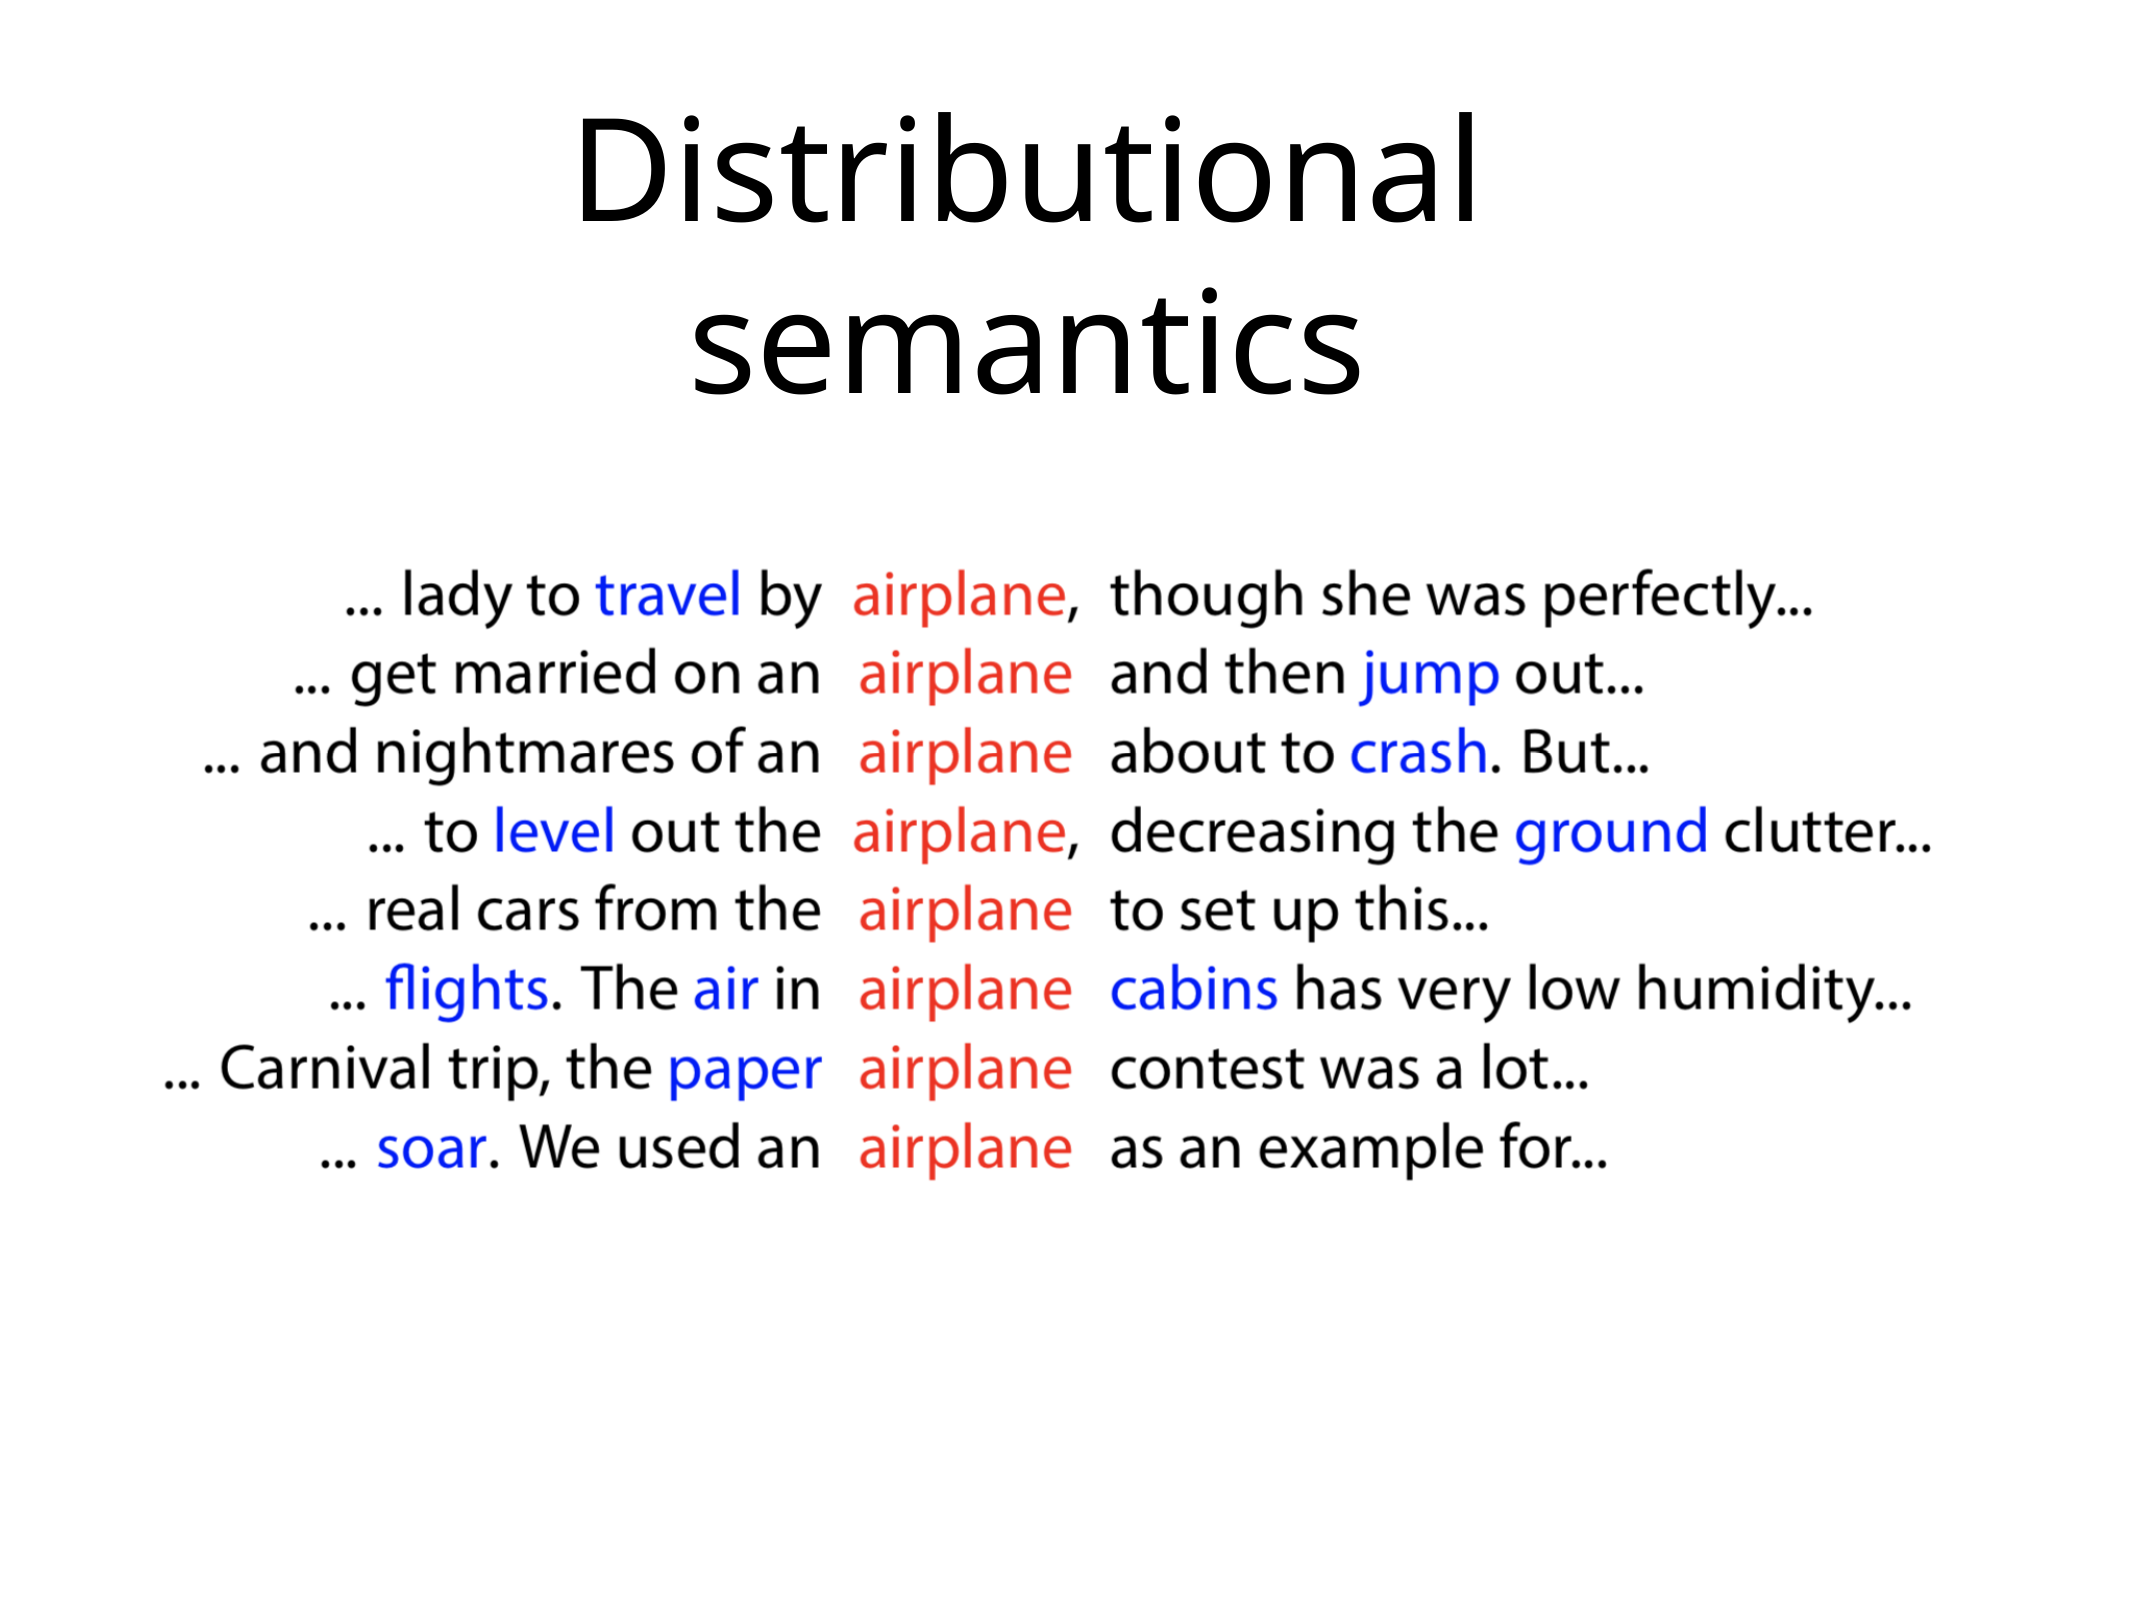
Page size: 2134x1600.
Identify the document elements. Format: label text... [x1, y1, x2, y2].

title Distributional semantics [248, 72, 1806, 428]
picture [129, 533, 2004, 1240]
